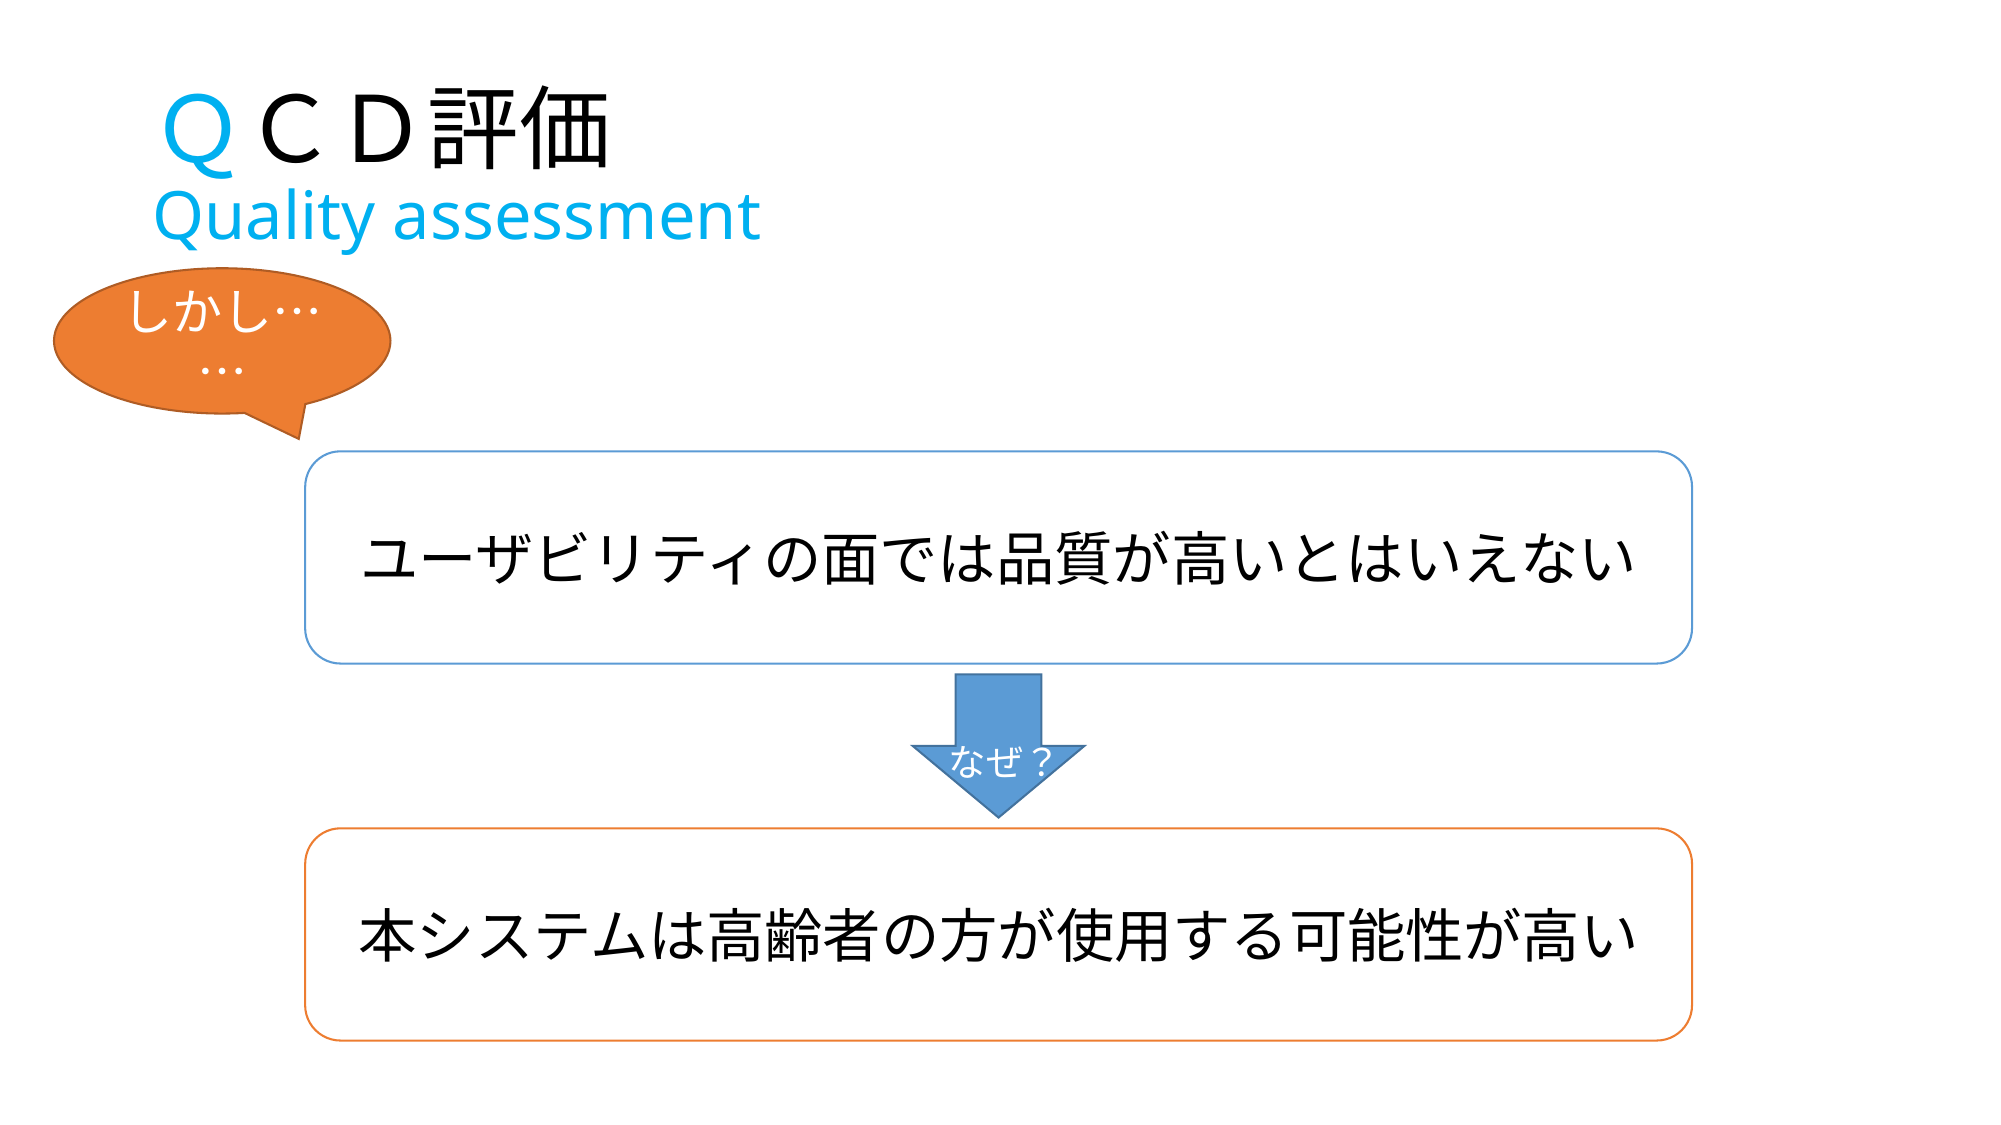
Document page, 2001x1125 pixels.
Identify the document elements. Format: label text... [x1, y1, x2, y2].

text_box 本システムは高齢者の方が使用する可能性が高い [304, 827, 1694, 1042]
text_box [966, 792, 1031, 819]
text_box なぜ？ [933, 732, 1206, 792]
text_box ユーザビリティの面では品質が高いとはいえない [304, 450, 1694, 665]
text_box [954, 673, 1043, 732]
text_box しかし…… [52, 267, 392, 441]
text_box [909, 744, 933, 765]
title ＱＣＤ評価 Quality assessment [137, 59, 1863, 278]
